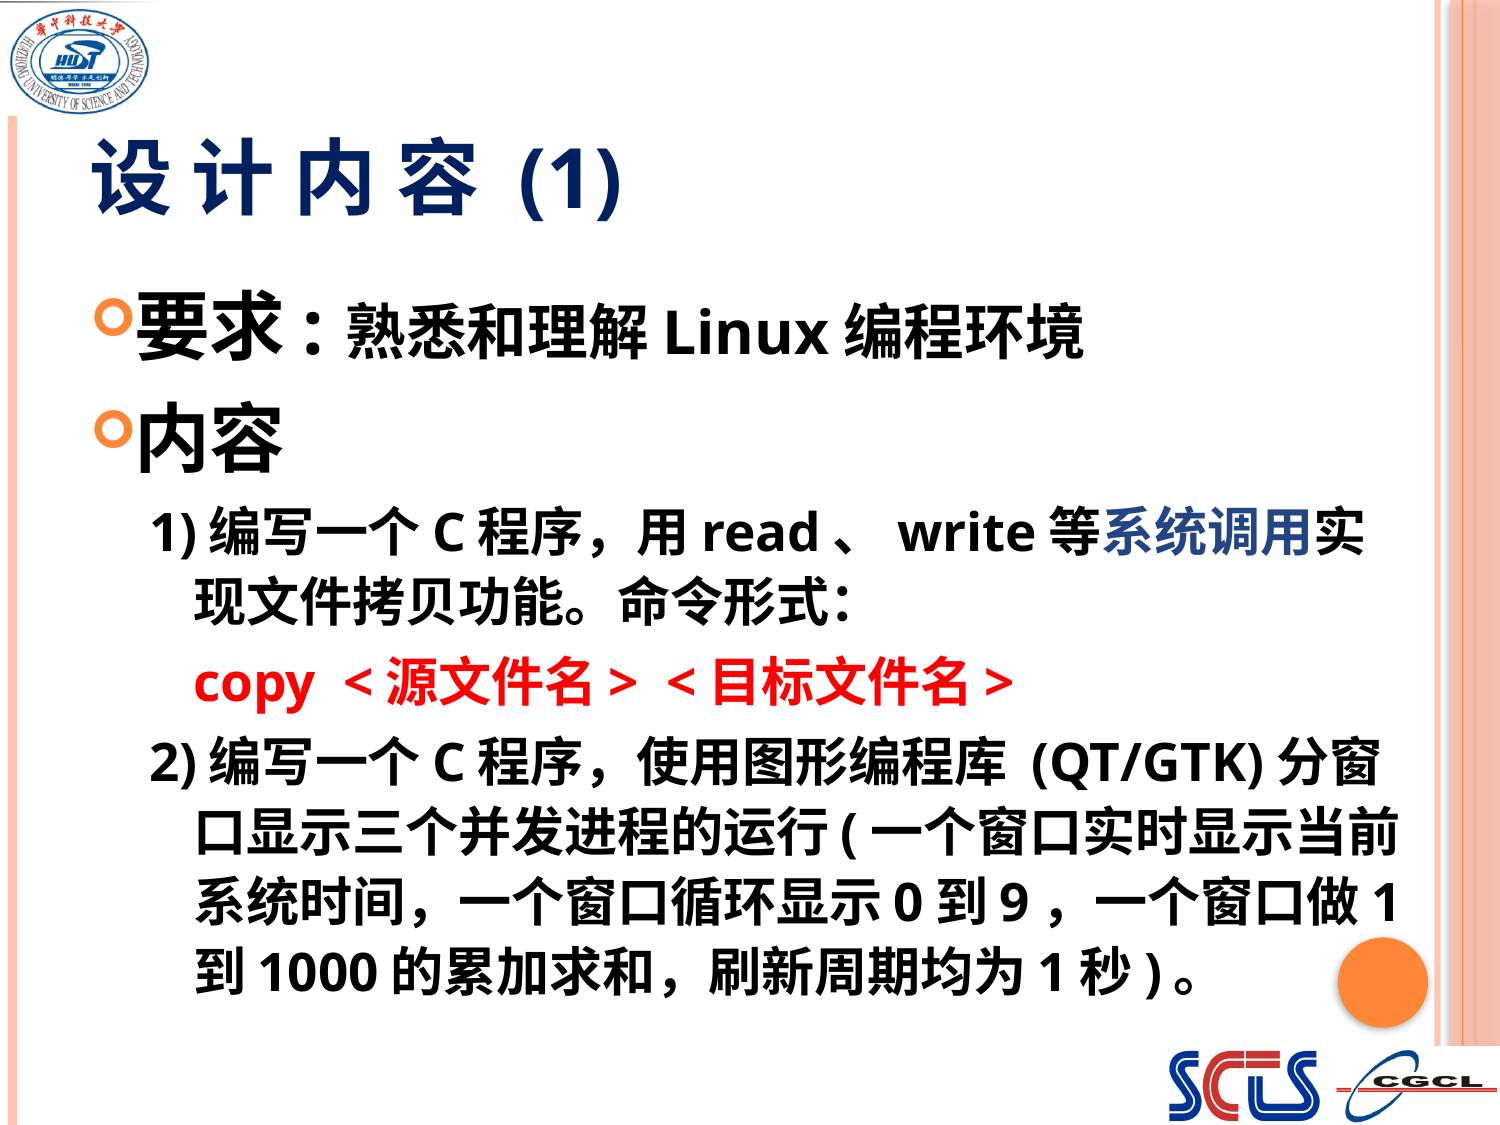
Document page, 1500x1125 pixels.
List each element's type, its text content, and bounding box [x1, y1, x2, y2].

slide_number [1333, 940, 1434, 1026]
picture [1163, 1063, 1323, 1125]
title 设 计 内 容 (1) [75, 45, 1300, 233]
list 要求: 熟悉和理解Linux编程环境 内容 1)编写一个C程序，用read、write等系统调用实现文件拷贝功能。命令形式： copy <源文件名> <目标文件名> 2)编写一个C程序，使用图形编程库 (QT/GTK)分窗口显示三个并发进程的运行(一个窗口实时显示当前系统时间，一个窗口循环显示0到9，一个窗口做1到1000的累加求和，刷新周期均为1秒)。 [74, 262, 1424, 1063]
picture [1334, 1046, 1500, 1125]
picture [0, 0, 160, 116]
